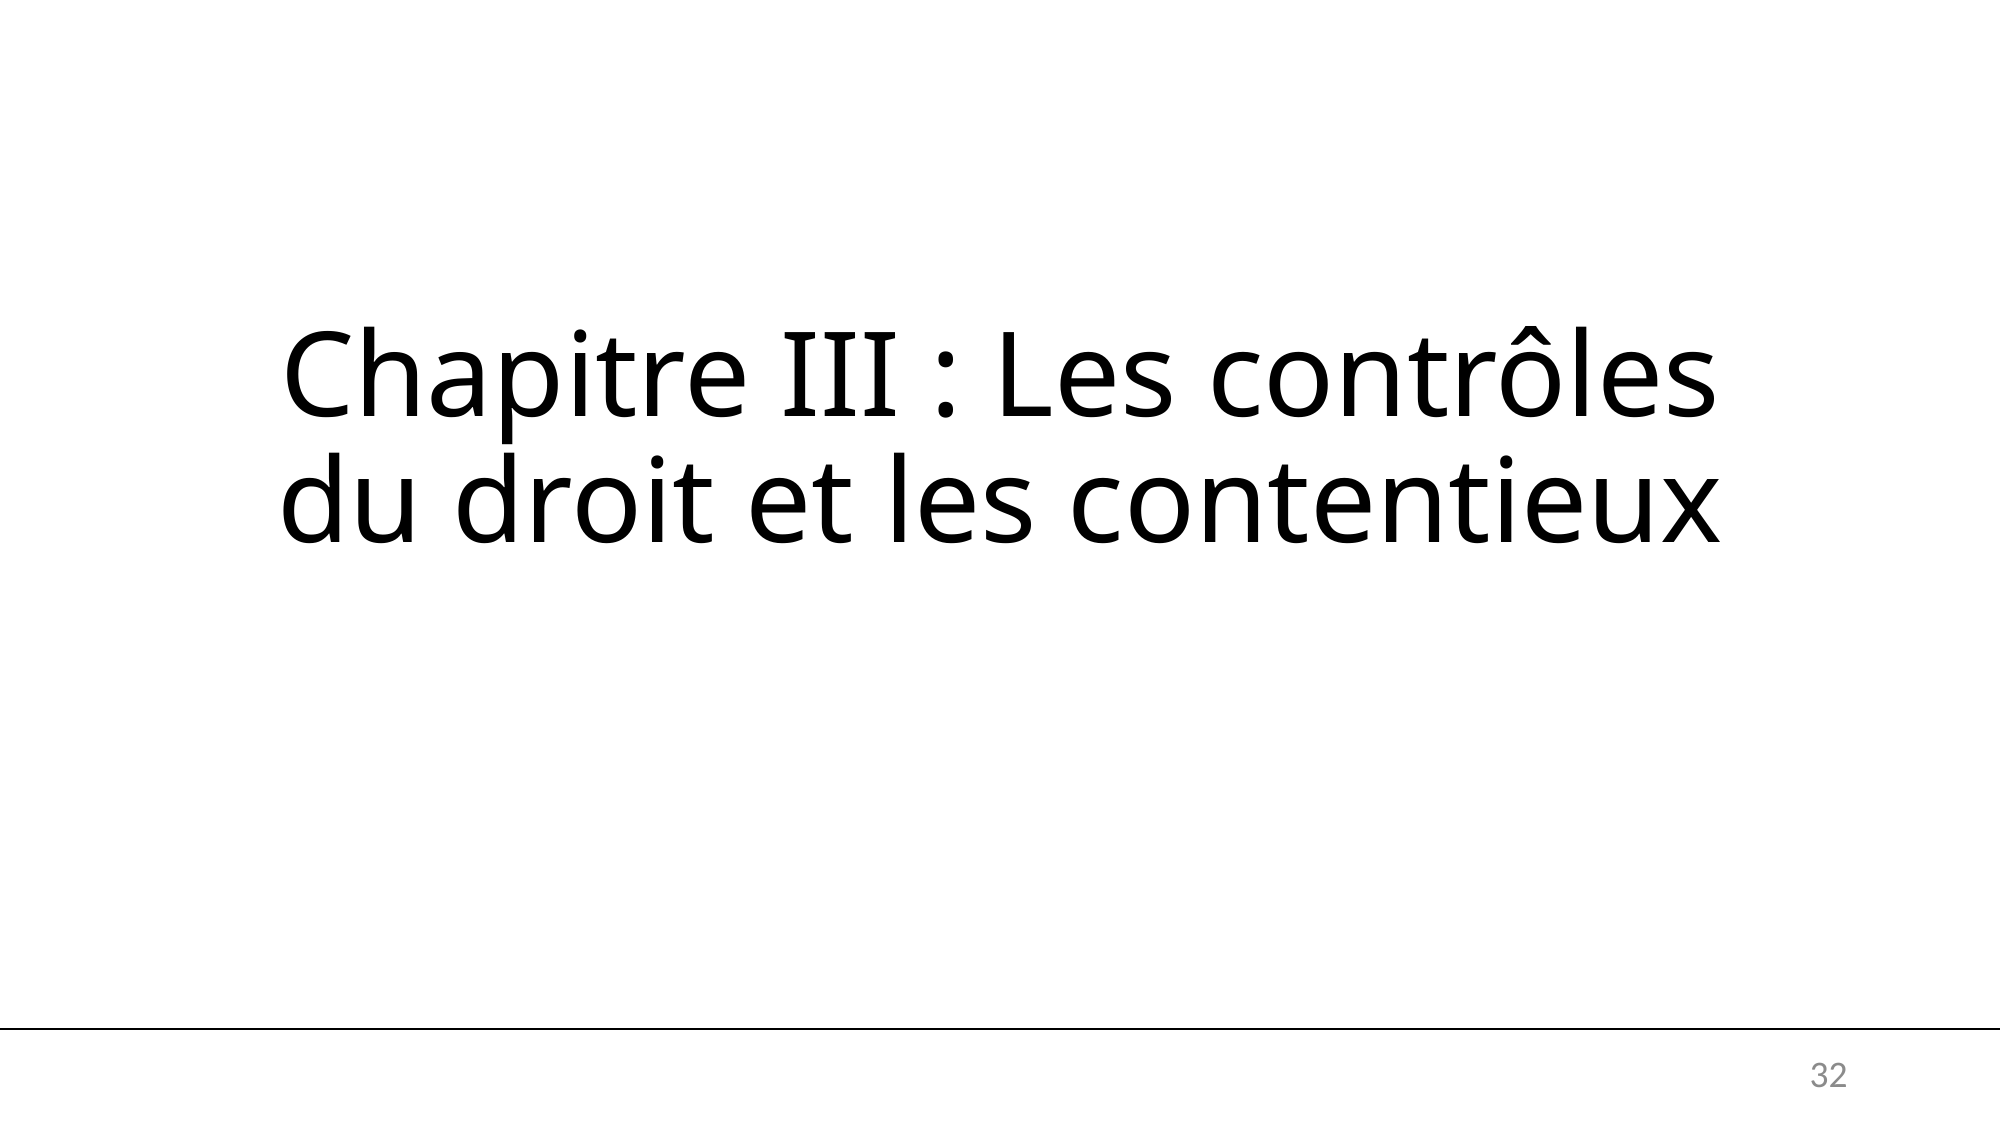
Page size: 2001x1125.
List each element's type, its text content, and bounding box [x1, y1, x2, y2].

title Chapitre III : Les contrôles du droit et les contentieux [249, 184, 1750, 576]
slide_number 32 [1412, 1042, 1863, 1103]
